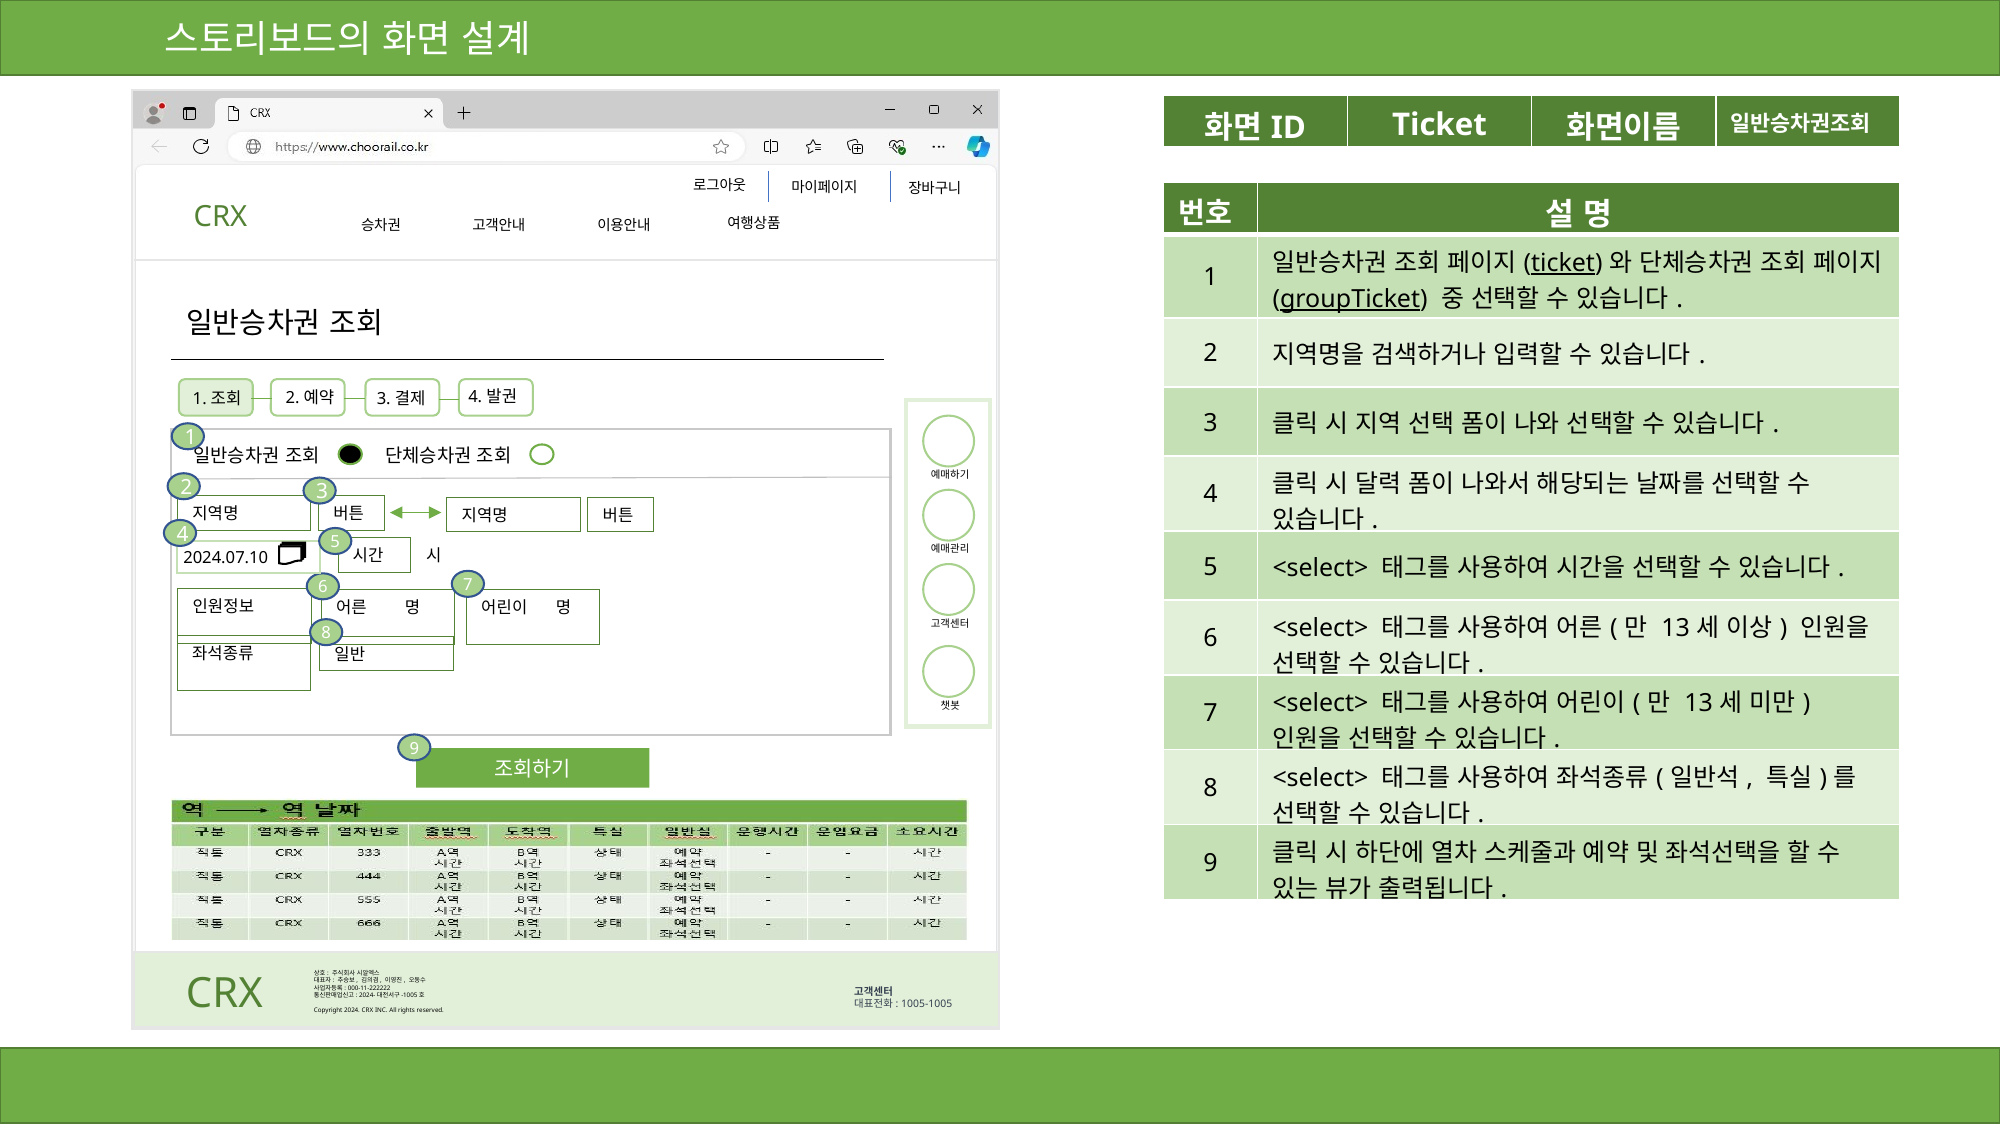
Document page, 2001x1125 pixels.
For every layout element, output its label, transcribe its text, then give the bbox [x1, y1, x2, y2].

picture [132, 89, 1001, 1029]
table_cell 4 [1164, 457, 1257, 530]
table_cell <select> 태그를 사용하여 시간을 선택할 수 있습니다. [1258, 532, 1899, 599]
table_cell 8 [1164, 750, 1257, 824]
table_cell 6 [1164, 601, 1257, 674]
table_cell 클릭 시 달력 폼이 나와서 해당되는 날짜를 선택할 수 있습니다. [1258, 457, 1899, 530]
table_cell 2 [1164, 319, 1257, 386]
table_header 화면ID [1164, 96, 1347, 146]
table_cell 9 [1164, 825, 1257, 899]
table_cell 클릭 시 지역 선택 폼이 나와 선택할 수 있습니다. [1258, 388, 1899, 455]
table_header 설 명 [1258, 183, 1899, 232]
table_cell 지역명을 검색하거나 입력할 수 있습니다. [1258, 319, 1899, 386]
table_header 화면이름 [1532, 96, 1715, 146]
table_cell 일반승차권 조회 페이지(ticket)와 단체승차권 조회 페이지(groupTicket) 중 선택할 수 있습니다. [1258, 237, 1899, 317]
table_cell 7 [1164, 676, 1257, 749]
table_header Ticket [1348, 96, 1531, 146]
table_cell 클릭 시 하단에 열차 스케줄과 예약 및 좌석선택을 할 수 있는 뷰가 출력됩니다. [1258, 825, 1899, 899]
table_cell 3 [1164, 388, 1257, 455]
table_cell <select> 태그를 사용하여 좌석종류(일반석, 특실)를 선택할 수 있습니다. [1258, 750, 1899, 824]
table_cell 1 [1164, 237, 1257, 317]
text_box [0, 1047, 2000, 1124]
table_cell <select> 태그를 사용하여 어른(만 13세 이상) 인원을 선택할 수 있습니다. [1258, 601, 1899, 674]
table_header 일반승차권조회 [1717, 96, 1899, 146]
table_header 번호 [1164, 183, 1257, 232]
text_box 스토리보드의 화면 설계 [0, 0, 2000, 76]
table_cell 5 [1164, 532, 1257, 599]
table_cell <select> 태그를 사용하여 어린이(만 13세 미만) 인원을 선택할 수 있습니다. [1258, 676, 1899, 749]
